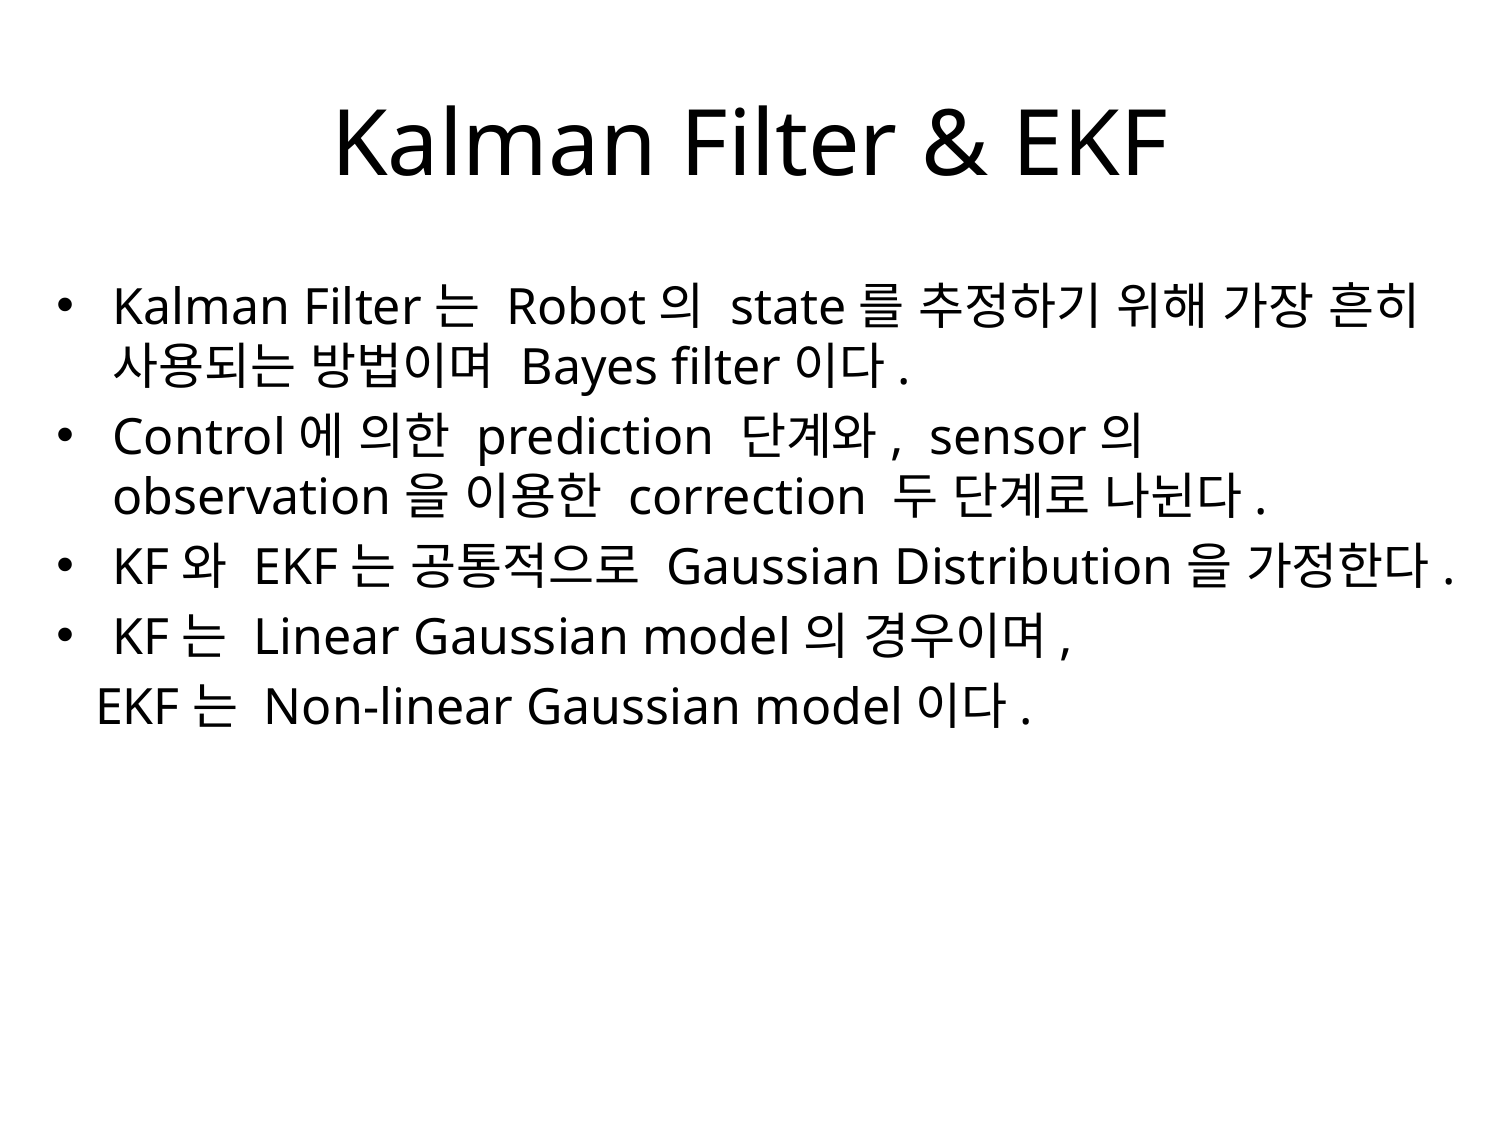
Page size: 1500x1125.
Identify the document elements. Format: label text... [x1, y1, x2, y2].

list Kalman Filter는 Robot의 state를 추정하기 위해 가장 흔히 사용되는 방법이며 Bayes filter이다. Control에 의한 prediction 단계와, sensor의 observation을 이용한 correction 두 단계로 나뉜다. KF와 EKF는 공통적으로 Gaussian Distribution을 가정한다. KF는 Linear Gaussian model의 경우이며, EKF는 Non-linear Gaussian model이다. [41, 267, 1459, 1010]
title Kalman Filter & EKF [75, 45, 1425, 233]
